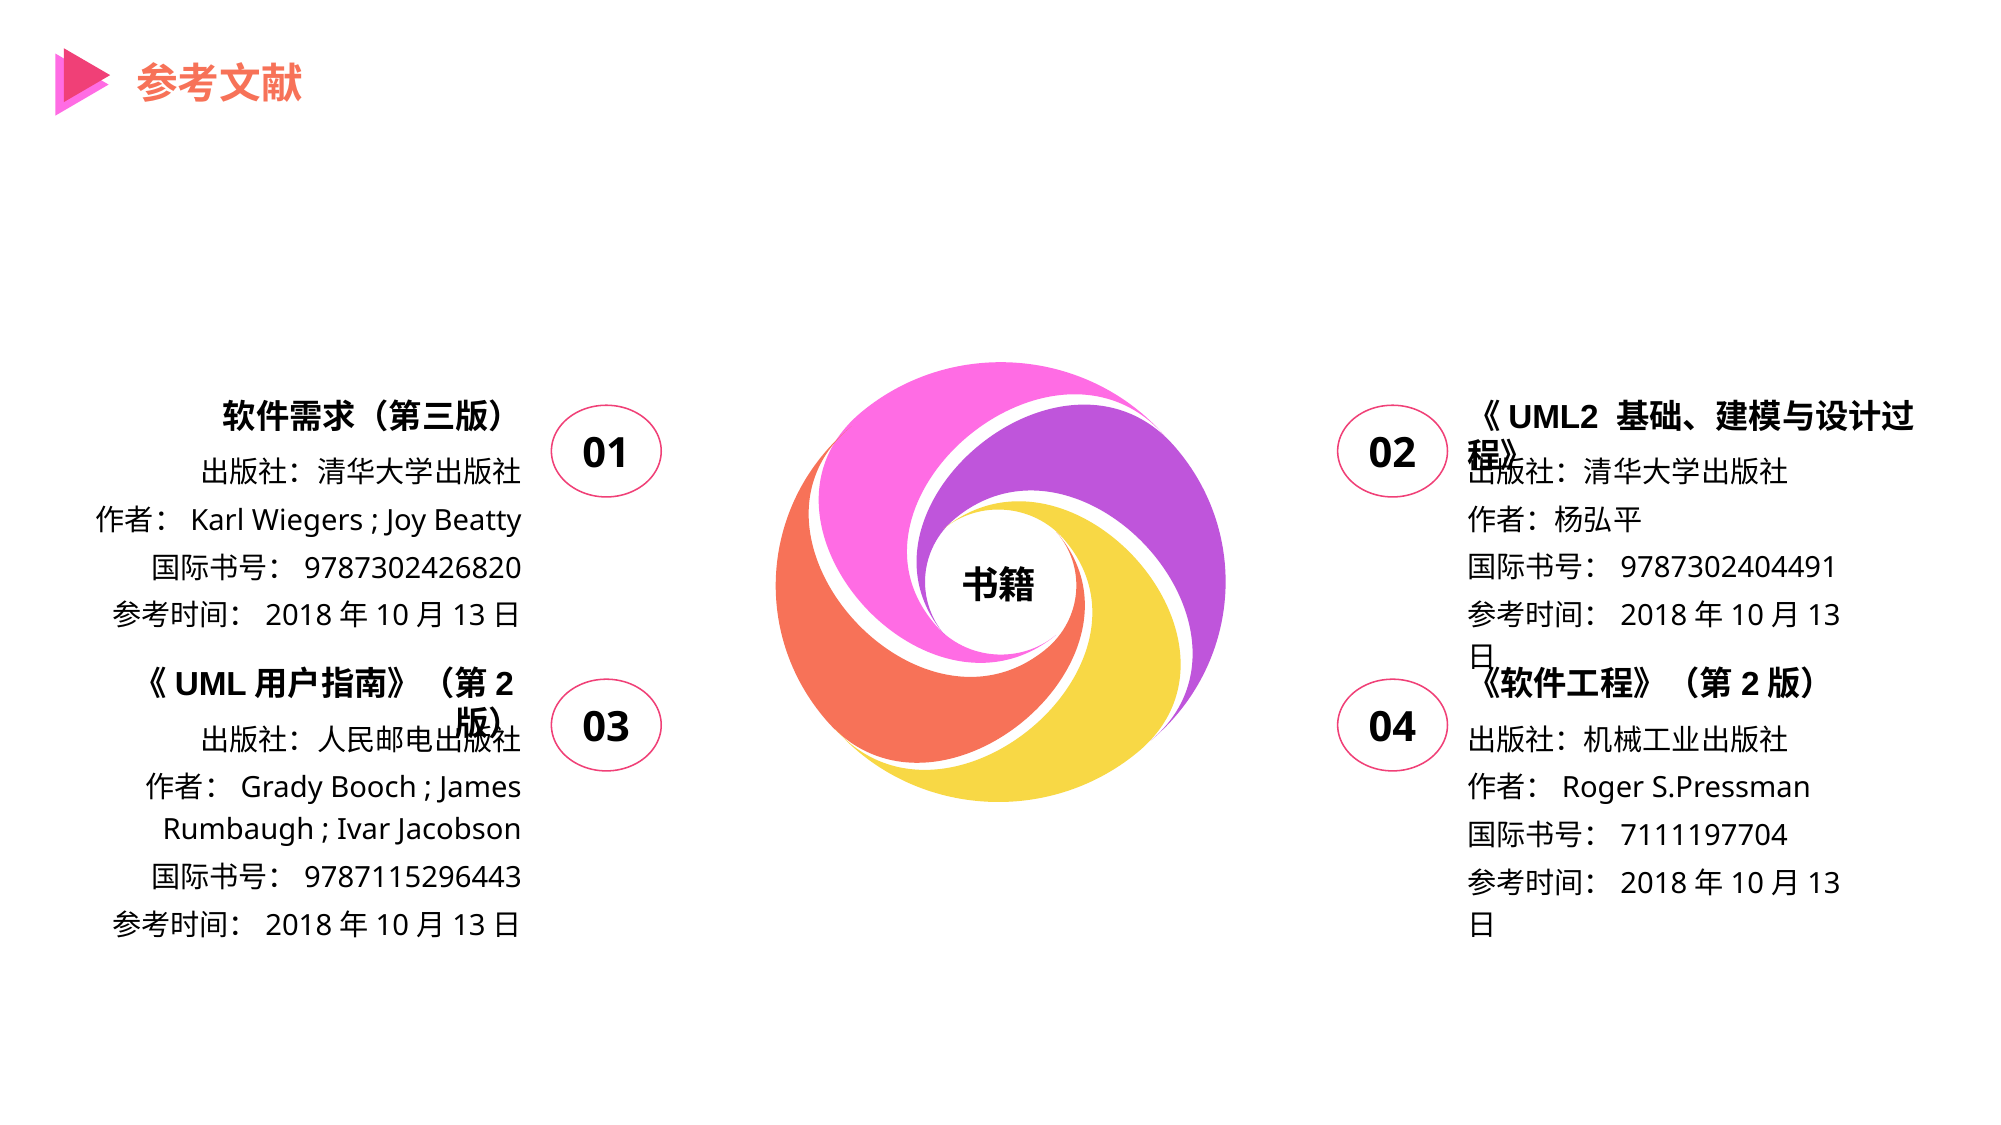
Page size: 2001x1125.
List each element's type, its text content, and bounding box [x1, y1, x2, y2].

text_box 软件需求（第三版） [86, 394, 522, 435]
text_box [720, 309, 1280, 855]
text_box 出版社：机械工业出版社 作者：Roger S.Pressman 国际书号：7111197704 参考时间：2018年10月13日 [1467, 750, 1841, 989]
text_box 03 [551, 679, 662, 771]
text_box 《软件工程》（第2版） [1467, 662, 2000, 750]
text_box 《UML2 基础、建模与设计过程》 [1467, 394, 1950, 475]
text_box 参考文献 [121, 48, 455, 114]
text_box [55, 48, 111, 116]
text_box 出版社：人民邮电出版社 作者：Grady Booch ; James Rumbaugh ; Ivar Jacobson 国际书号：9787115296443 参考时间：2018年10月13日 [30, 713, 522, 989]
text_box 出版社：清华大学出版社 作者：杨弘平 国际书号：9787302404491 参考时间：2018年10月13日 [1467, 475, 1841, 662]
text_box 《UML用户指南》（第2版） [121, 662, 522, 743]
text_box 01 [551, 405, 662, 497]
text_box 04 [1337, 679, 1448, 771]
text_box 出版社：清华大学出版社 作者：Karl Wiegers ; Joy Beatty 国际书号：9787302426820 参考时间：2018年10月13日 [30, 446, 522, 632]
text_box 02 [1337, 405, 1448, 497]
